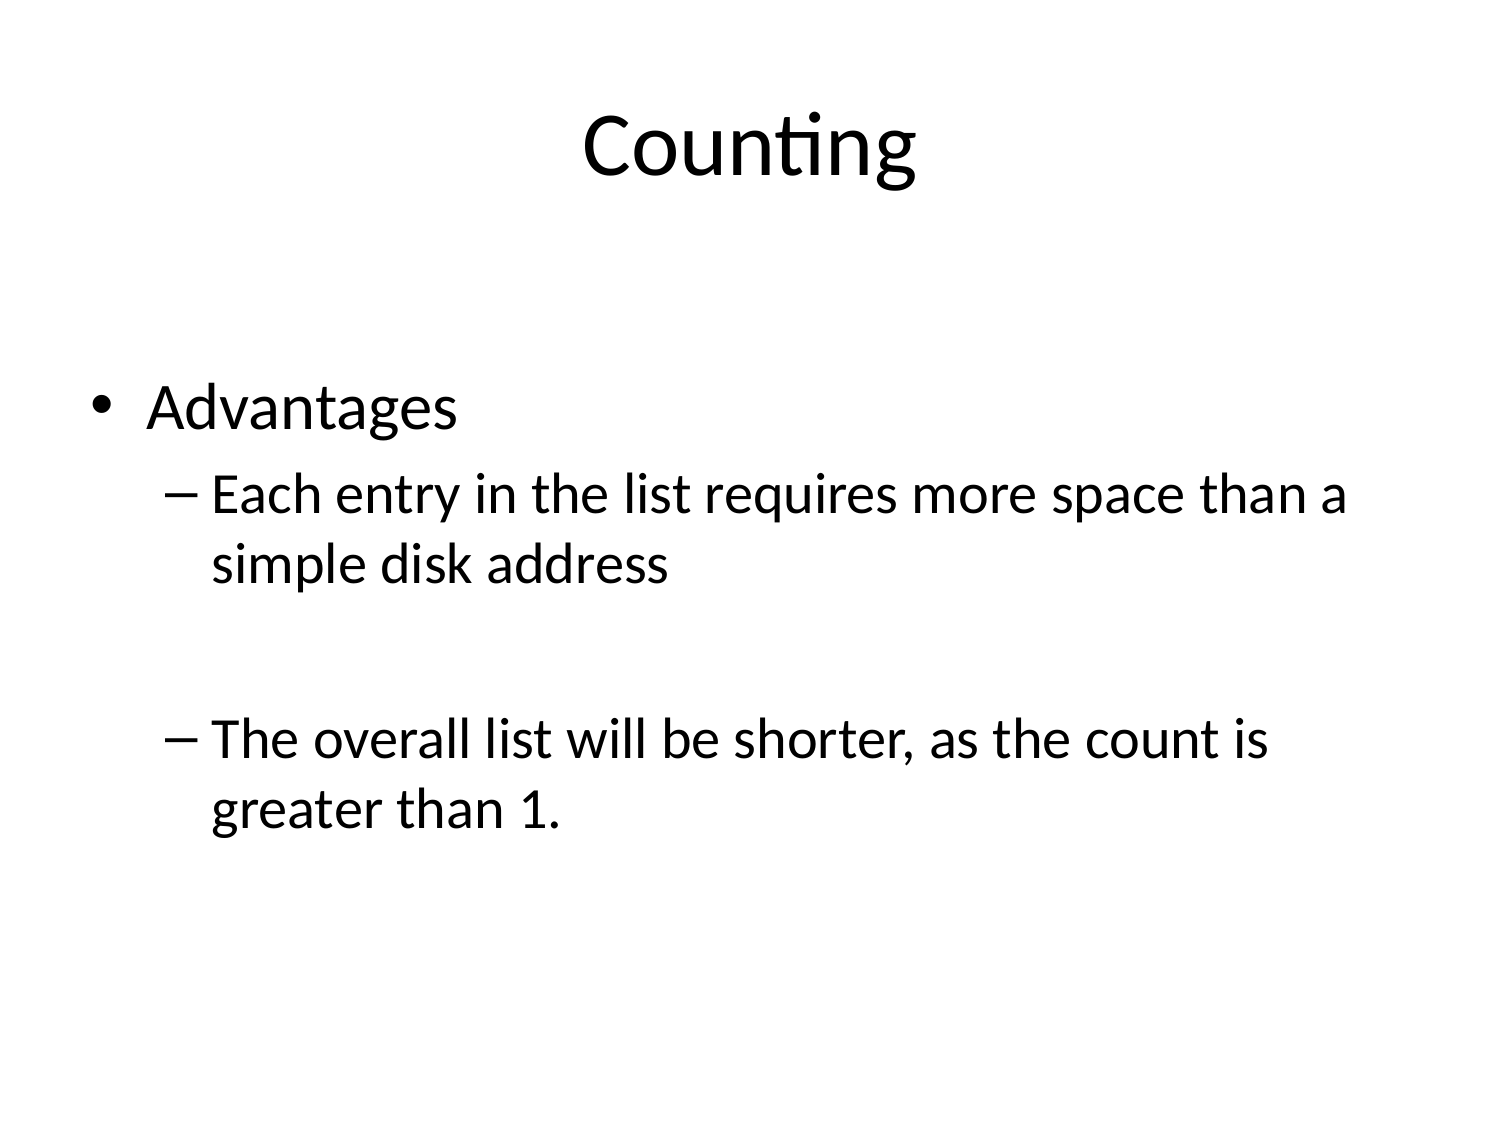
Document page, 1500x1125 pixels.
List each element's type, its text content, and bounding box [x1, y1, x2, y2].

list Advantages Each entry in the list requires more space than a simple disk address The overall list will be shorter, as the count is greater than 1. [75, 262, 1425, 1005]
title Counting [75, 45, 1425, 233]
